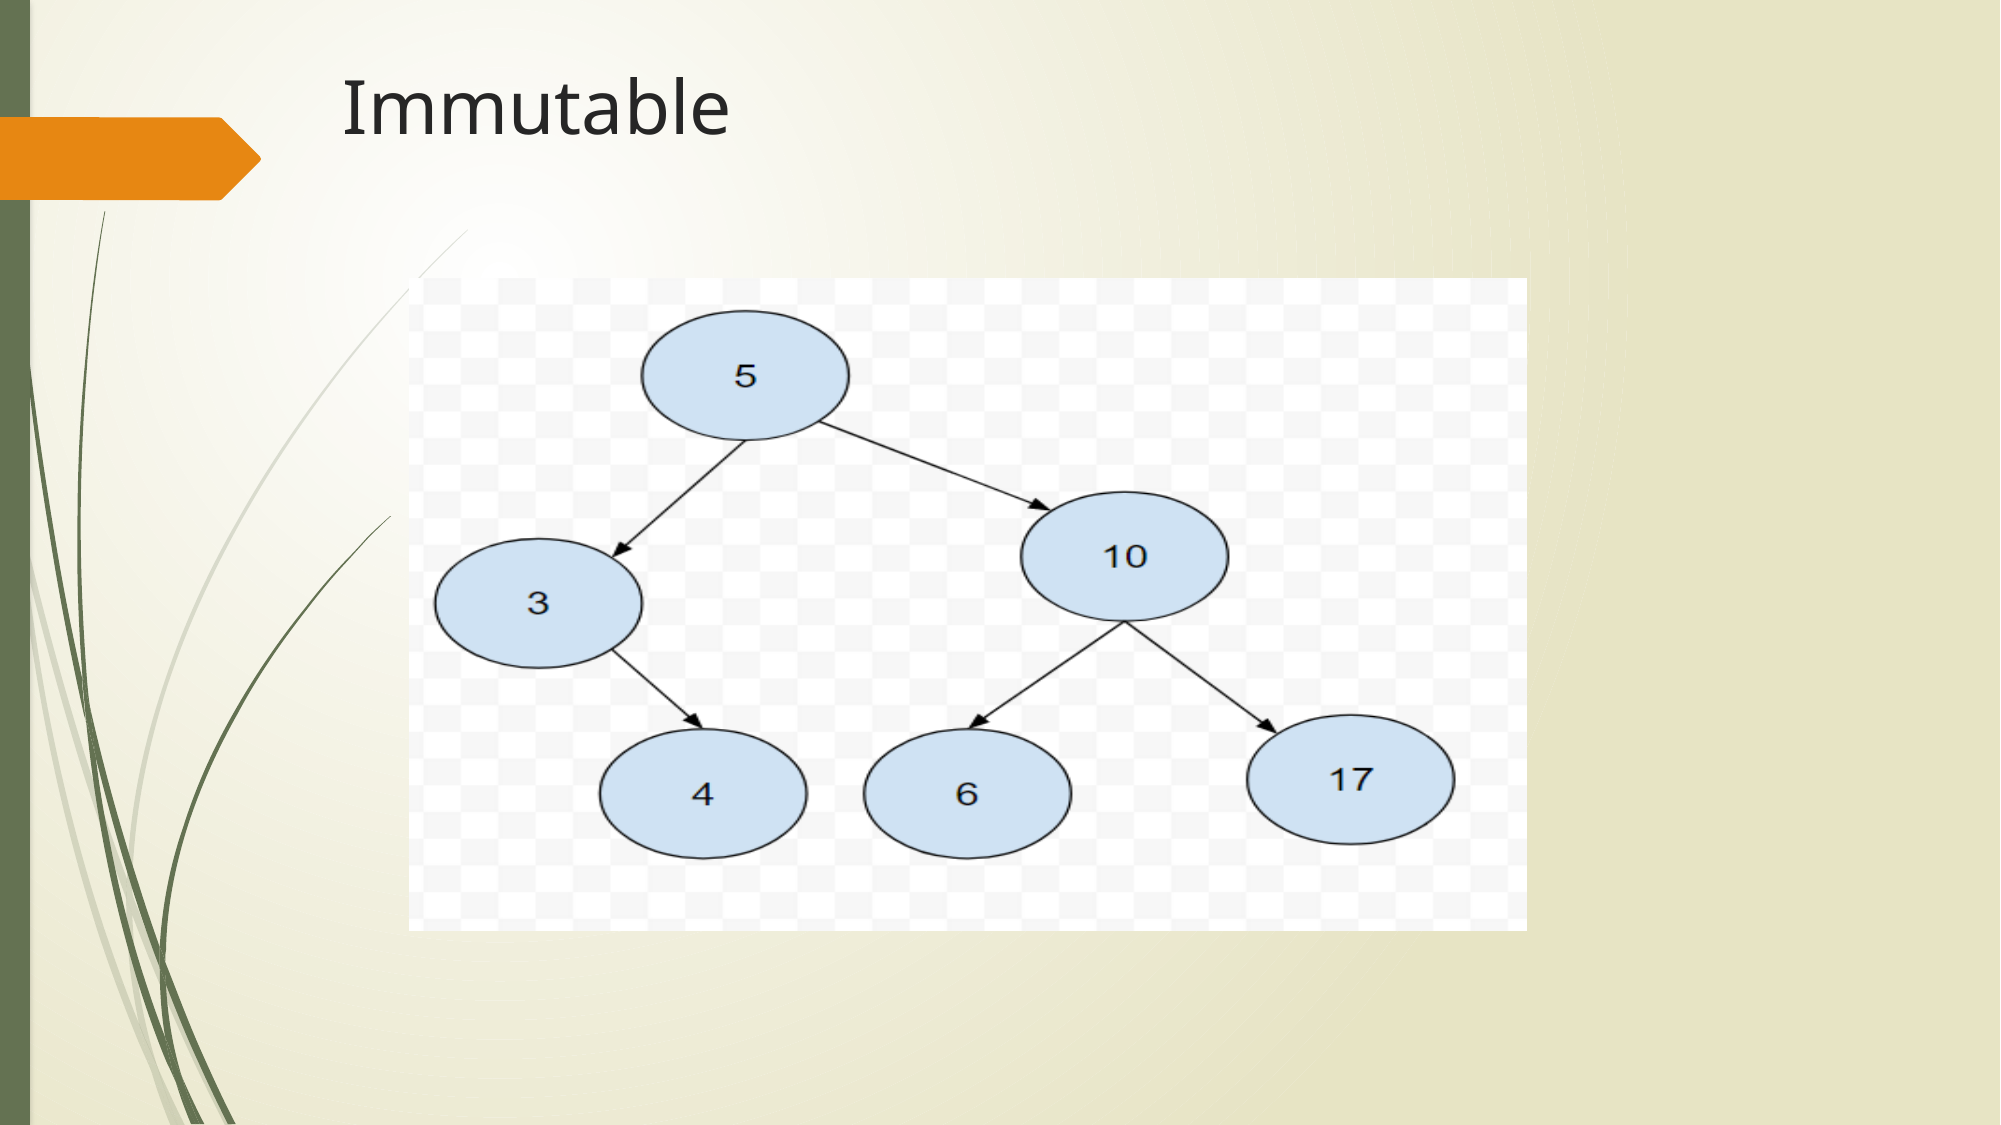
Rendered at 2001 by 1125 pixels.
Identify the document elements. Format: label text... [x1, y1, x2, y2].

text_box Immutable [328, 52, 1735, 196]
picture [409, 277, 1528, 931]
